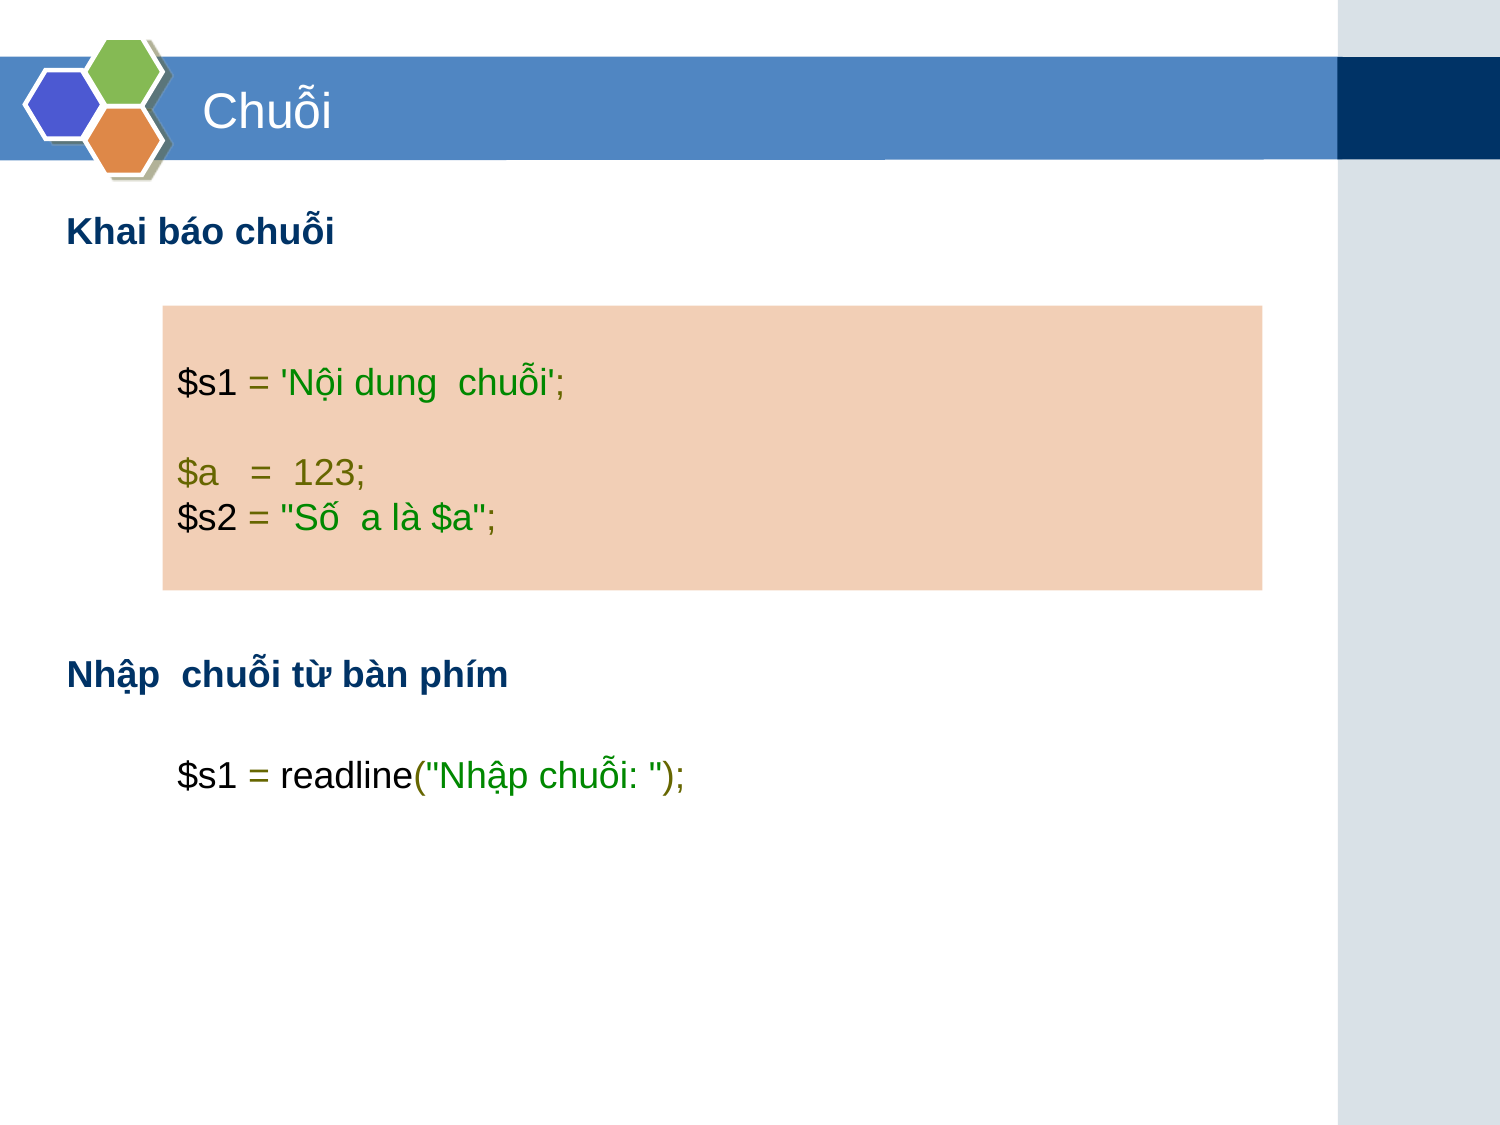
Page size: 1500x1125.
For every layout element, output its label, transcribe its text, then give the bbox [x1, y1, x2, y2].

text_box Nhập chuỗi từ bàn phím [51, 642, 525, 703]
text_box $s1 = 'Nội dung chuỗi'; $a = 123; $s2 = "Số a là $a"; [162, 305, 1263, 591]
text_box Khai báo chuỗi [51, 199, 351, 260]
title Chuỗi [187, 62, 1425, 155]
text_box $s1 = readline("Nhập chuỗi: "); [162, 744, 1229, 804]
